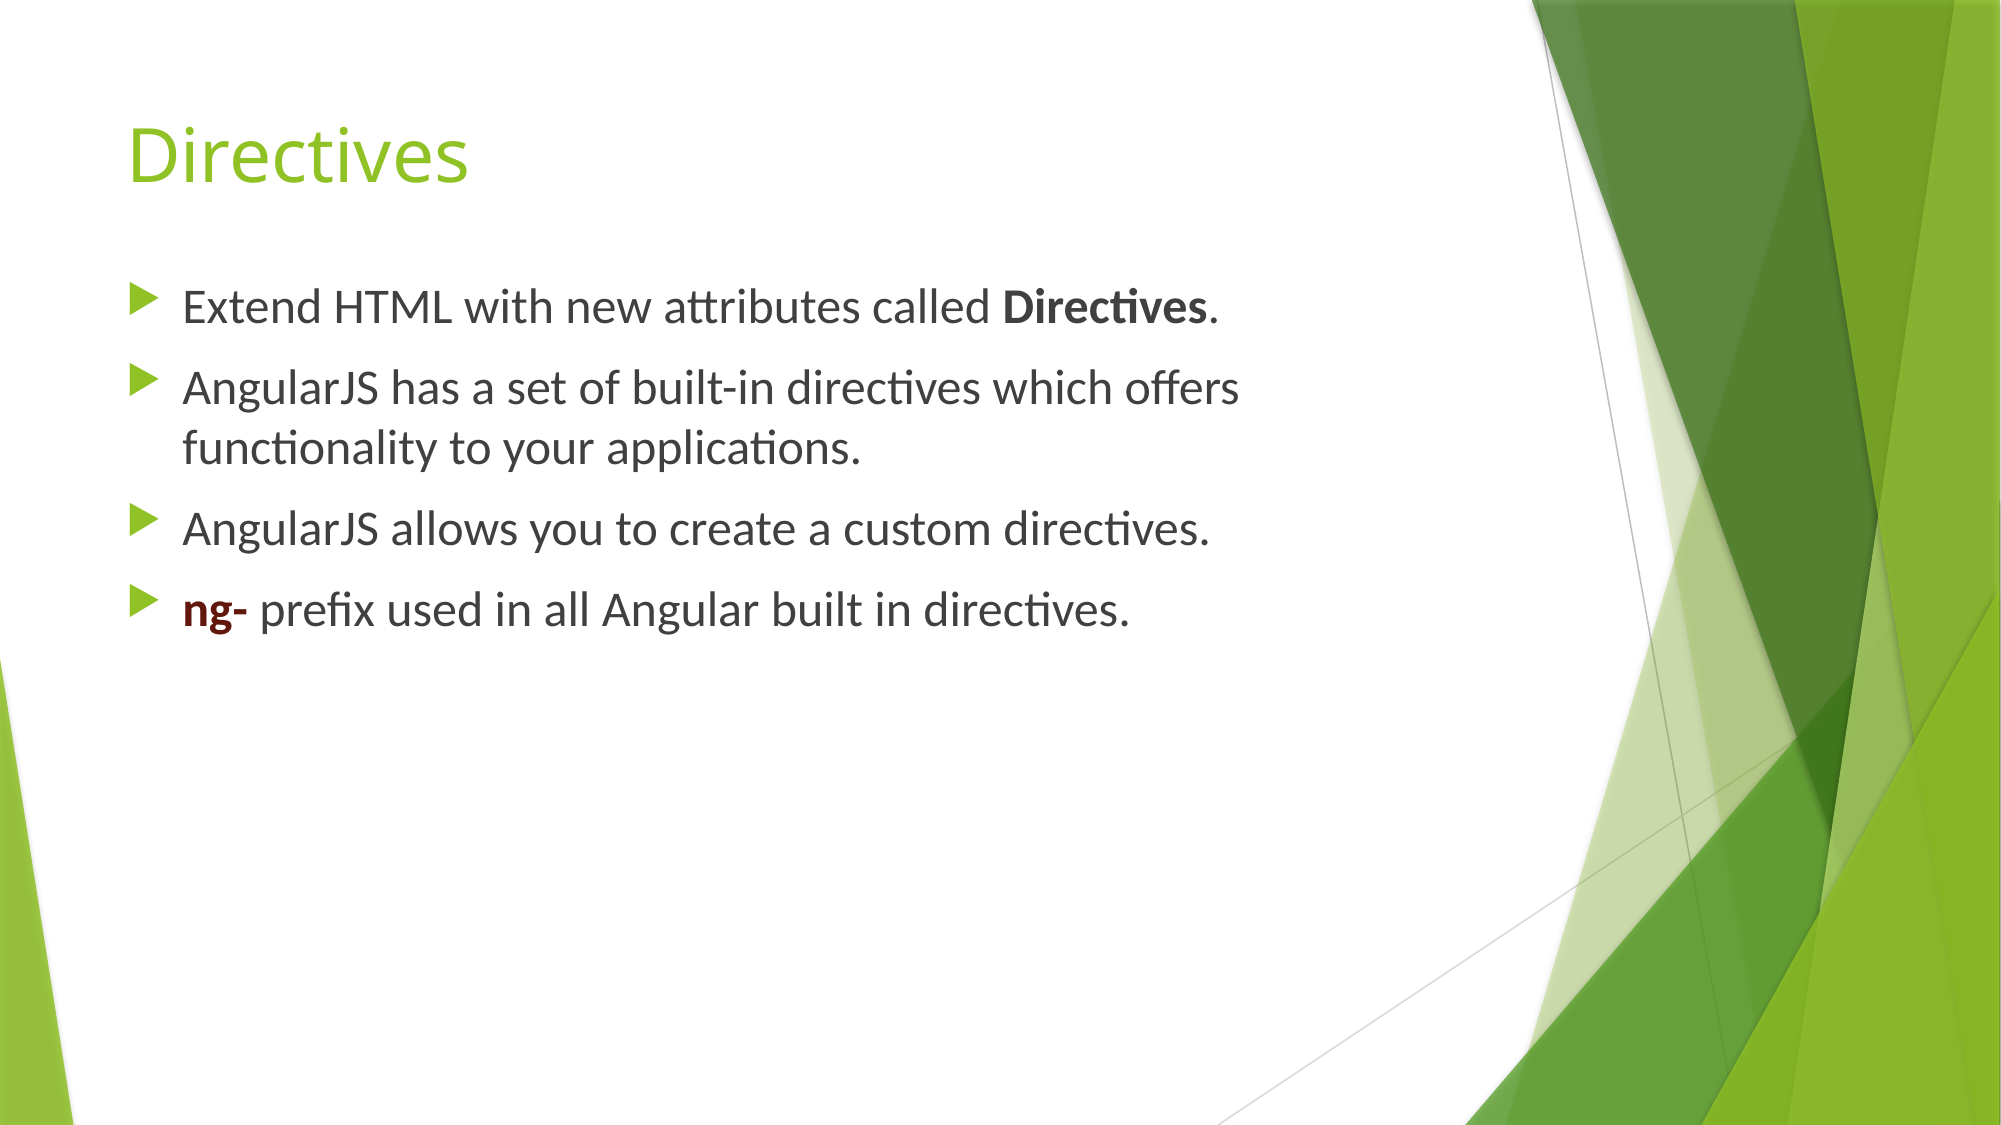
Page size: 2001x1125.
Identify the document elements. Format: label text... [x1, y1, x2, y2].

title Directives [111, 99, 1522, 224]
list Extend HTML with new attributes called Directives. AngularJS has a set of built-in directives which offers functionality to your applications. AngularJS allows you to create a custom directives. ng- prefix used in all Angular built in directives. [111, 266, 1522, 1034]
